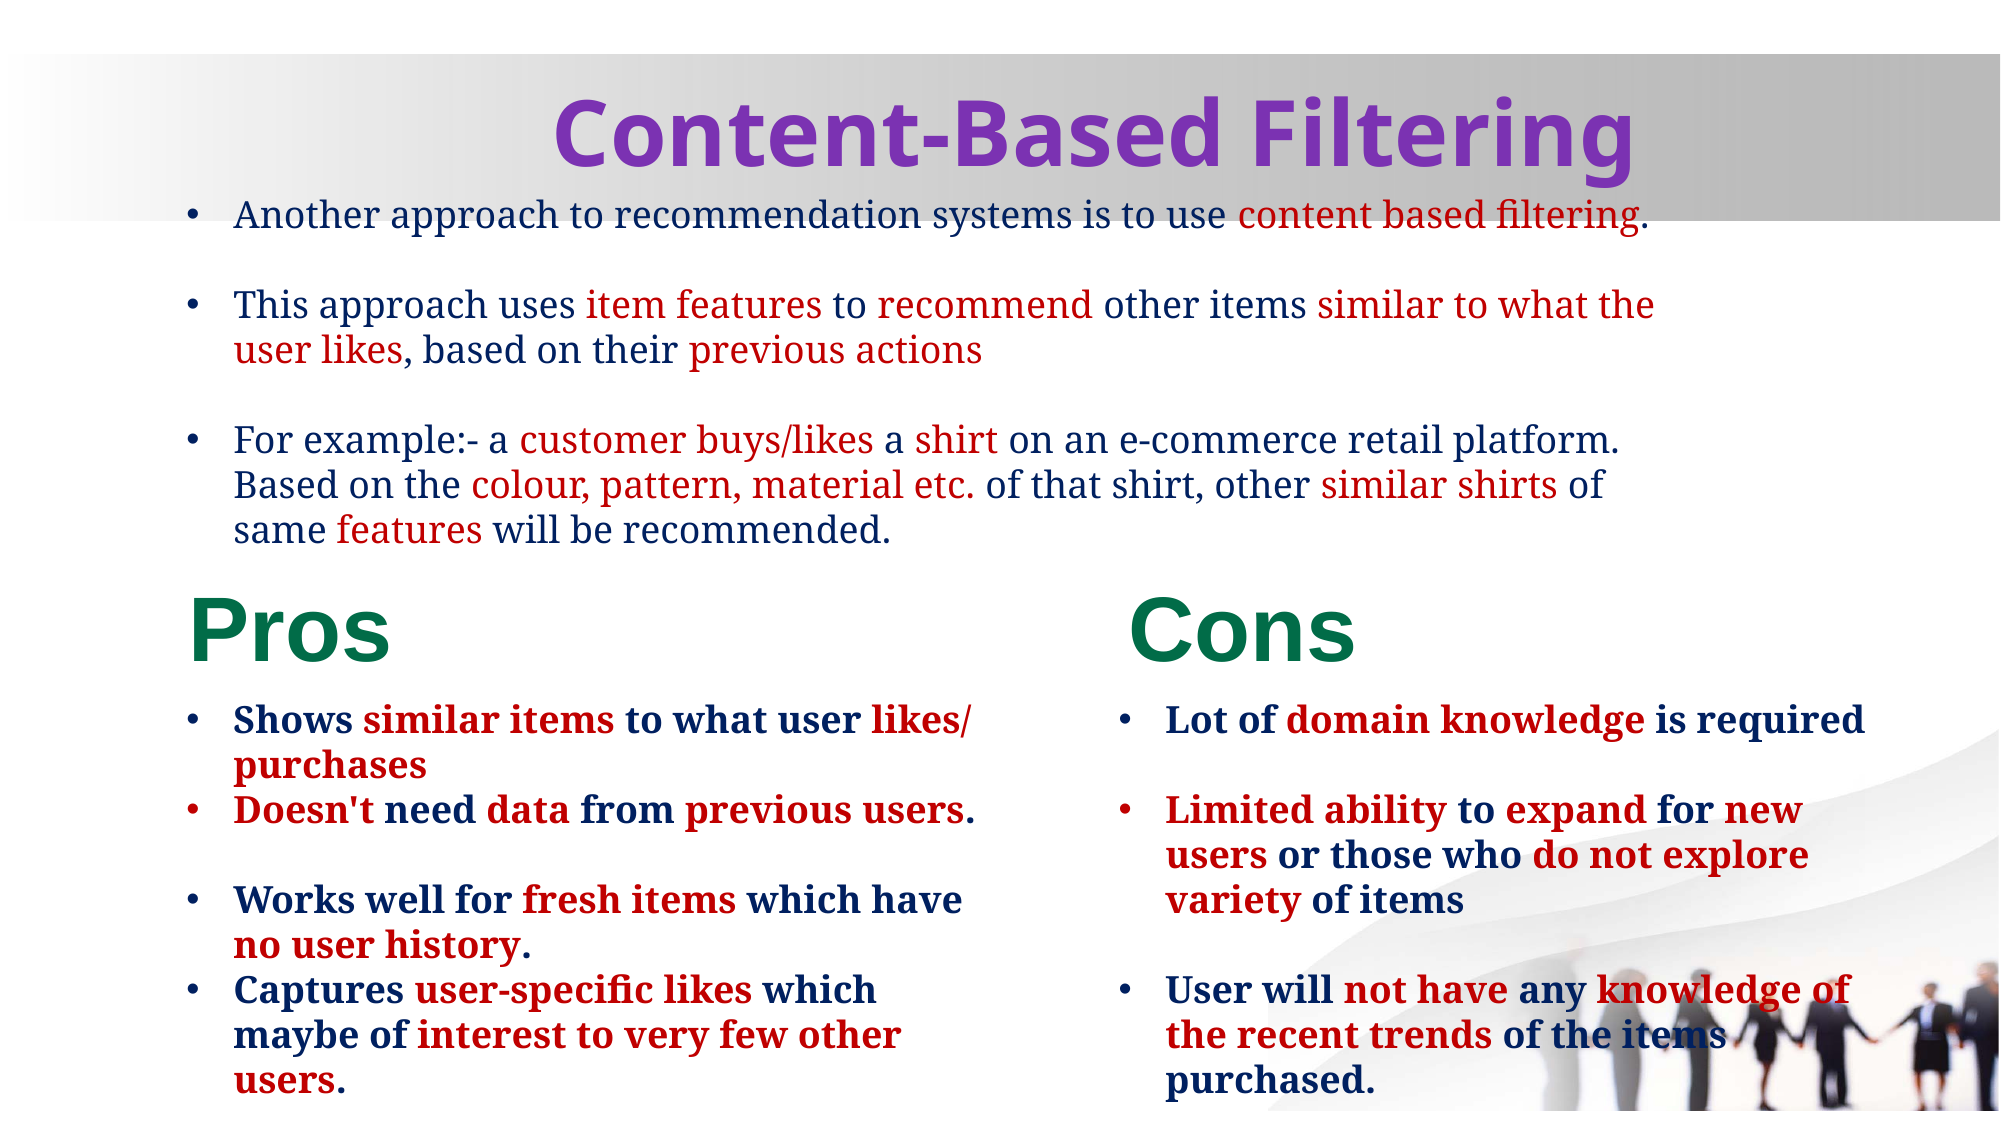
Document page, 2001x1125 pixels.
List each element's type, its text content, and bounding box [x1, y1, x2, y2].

text_box Cons [1114, 562, 1373, 687]
text_box Lot of domain knowledge is required​ Limited ability to expand​ for new users or those who do not explore variety of items User will not have any knowledge of the recent trends of the items purchased.​ [1103, 688, 1914, 1109]
text_box Another approach to recommendation systems is to use content based filtering. This approach uses item features to recommend other items similar to what the user likes, based on their previous actions For example:- a customer buys/likes a shirt on an e-commerce retail platform. Based on the colour, pattern, material etc. of that shirt, other similar shirts of same features will be recommended. [171, 183, 1704, 559]
title Content-Based Filtering [137, 20, 1863, 239]
text_box Shows similar items to what user likes/ purchases​ Doesn't need data from previous users.​ Works well for fresh items​ which have no user history. Captures user-specific likes which maybe of interest to very few other users.​ [171, 688, 1023, 1109]
text_box Pros [173, 562, 408, 687]
picture [1268, 728, 1999, 1111]
